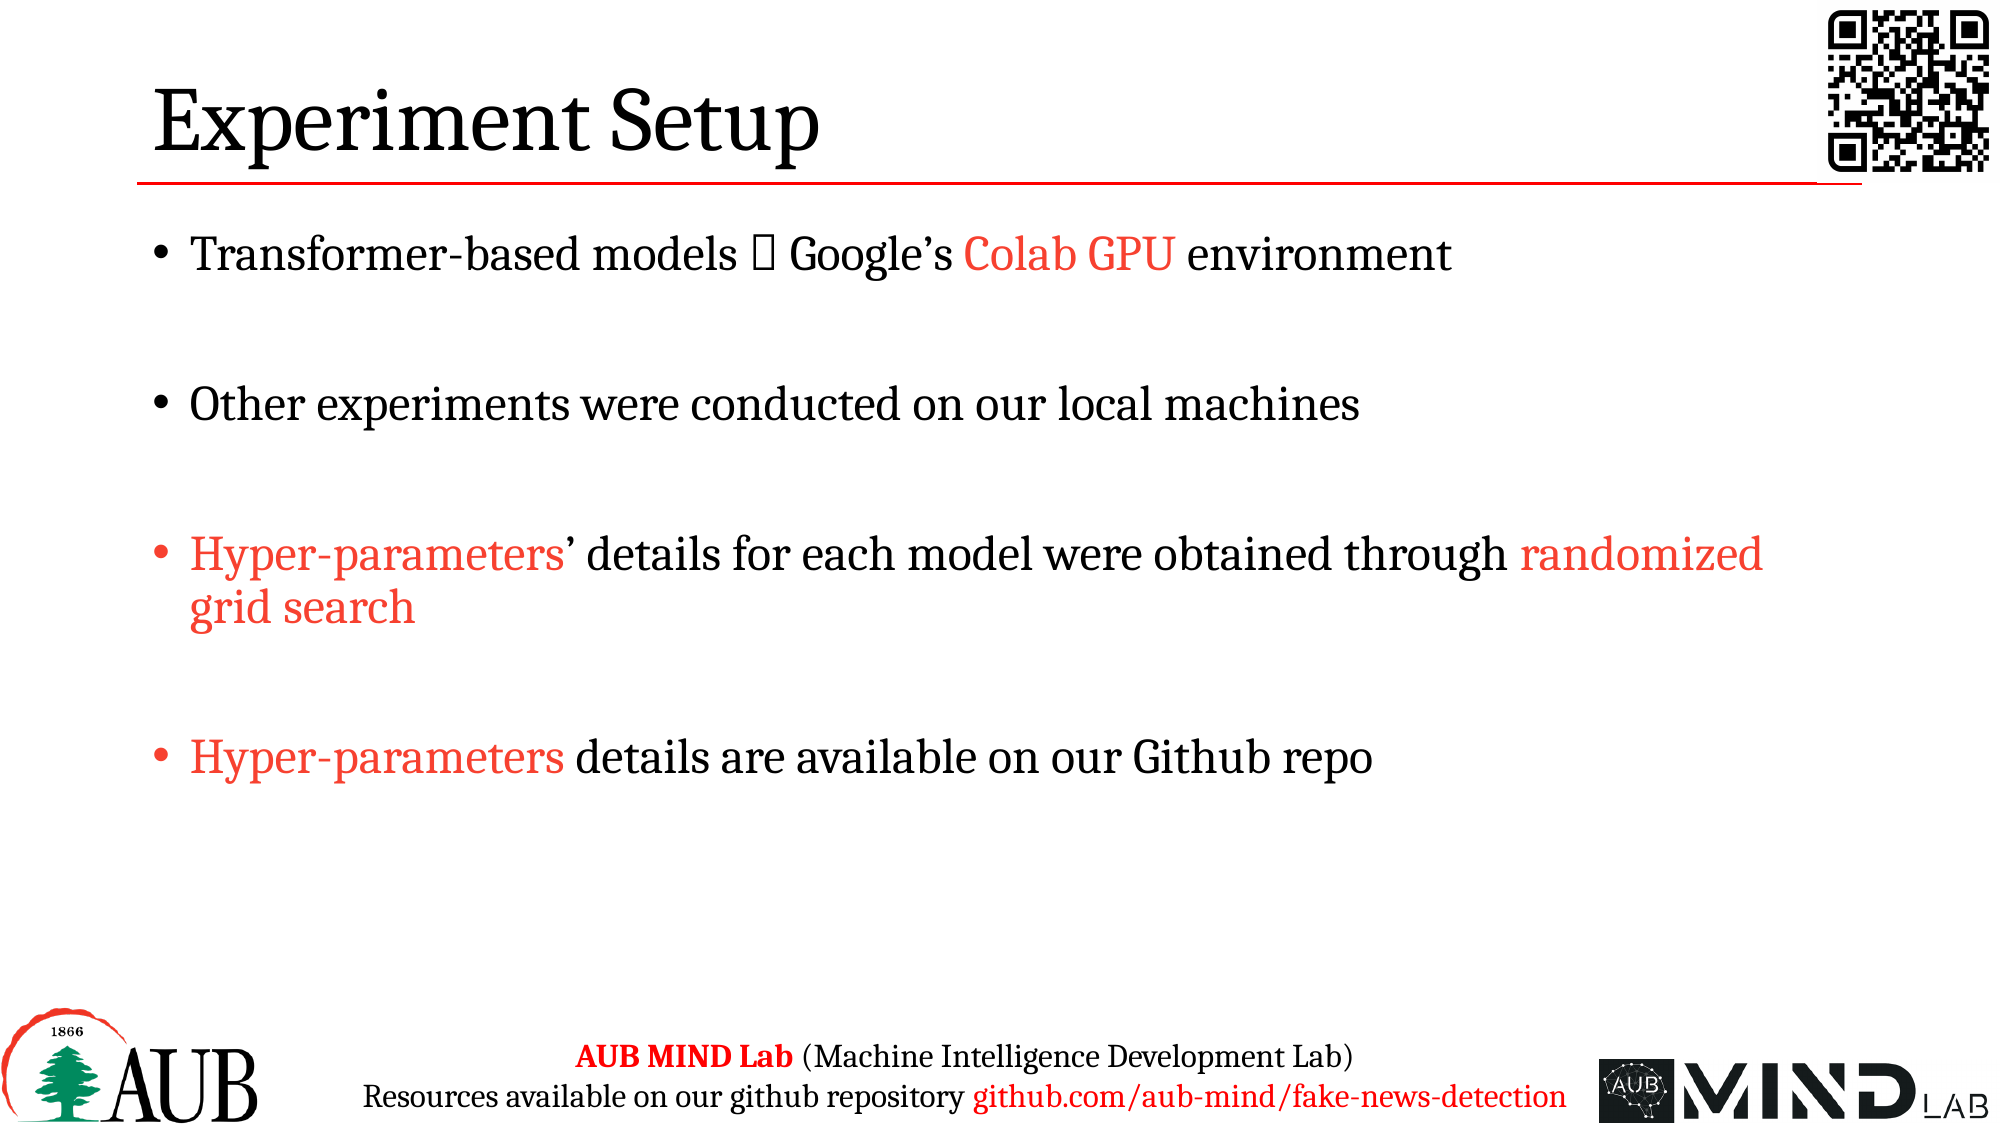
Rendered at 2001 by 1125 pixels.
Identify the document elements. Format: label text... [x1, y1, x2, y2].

picture [1817, 0, 2000, 183]
picture [0, 1003, 259, 1125]
list Transformer-based models  Google’s Colab GPU environment Other experiments were conducted on our local machines Hyper-parameters’ details for each model were obtained through randomized grid search Hyper-parameters details are available on our Github repo [137, 220, 1863, 1014]
picture [1599, 1059, 2001, 1123]
title Experiment Setup [137, 59, 1863, 183]
